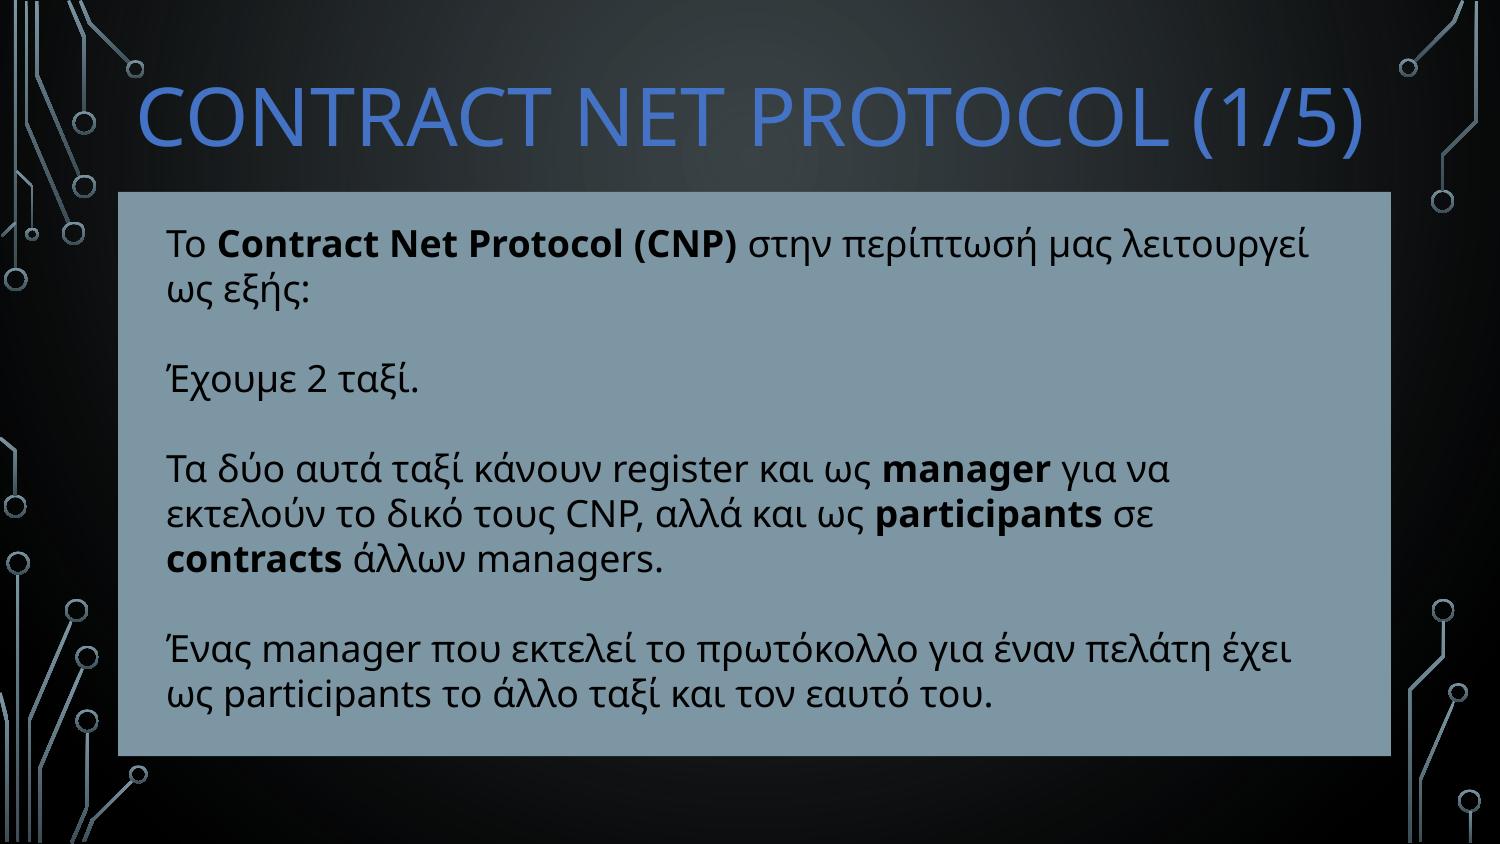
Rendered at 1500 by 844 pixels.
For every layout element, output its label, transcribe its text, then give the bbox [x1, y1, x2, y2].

title Contract net protocol (1/5) [118, 72, 1382, 167]
text_box [118, 191, 1391, 757]
subtitle To Contract Net Protocol (CNP) στην περίπτωσή μας λειτουργεί ως εξής: Έχουμε 2 ταξί. Τα δύο αυτά ταξί κάνουν register και ως manager για να εκτελούν το δικό τους CNP, αλλά και ως participants σε contracts άλλων managers. Ένας manager που εκτελεί το πρωτόκολλο για έναν πελάτη έχει ως participants το άλλο ταξί και τον εαυτό του. [151, 204, 1349, 784]
